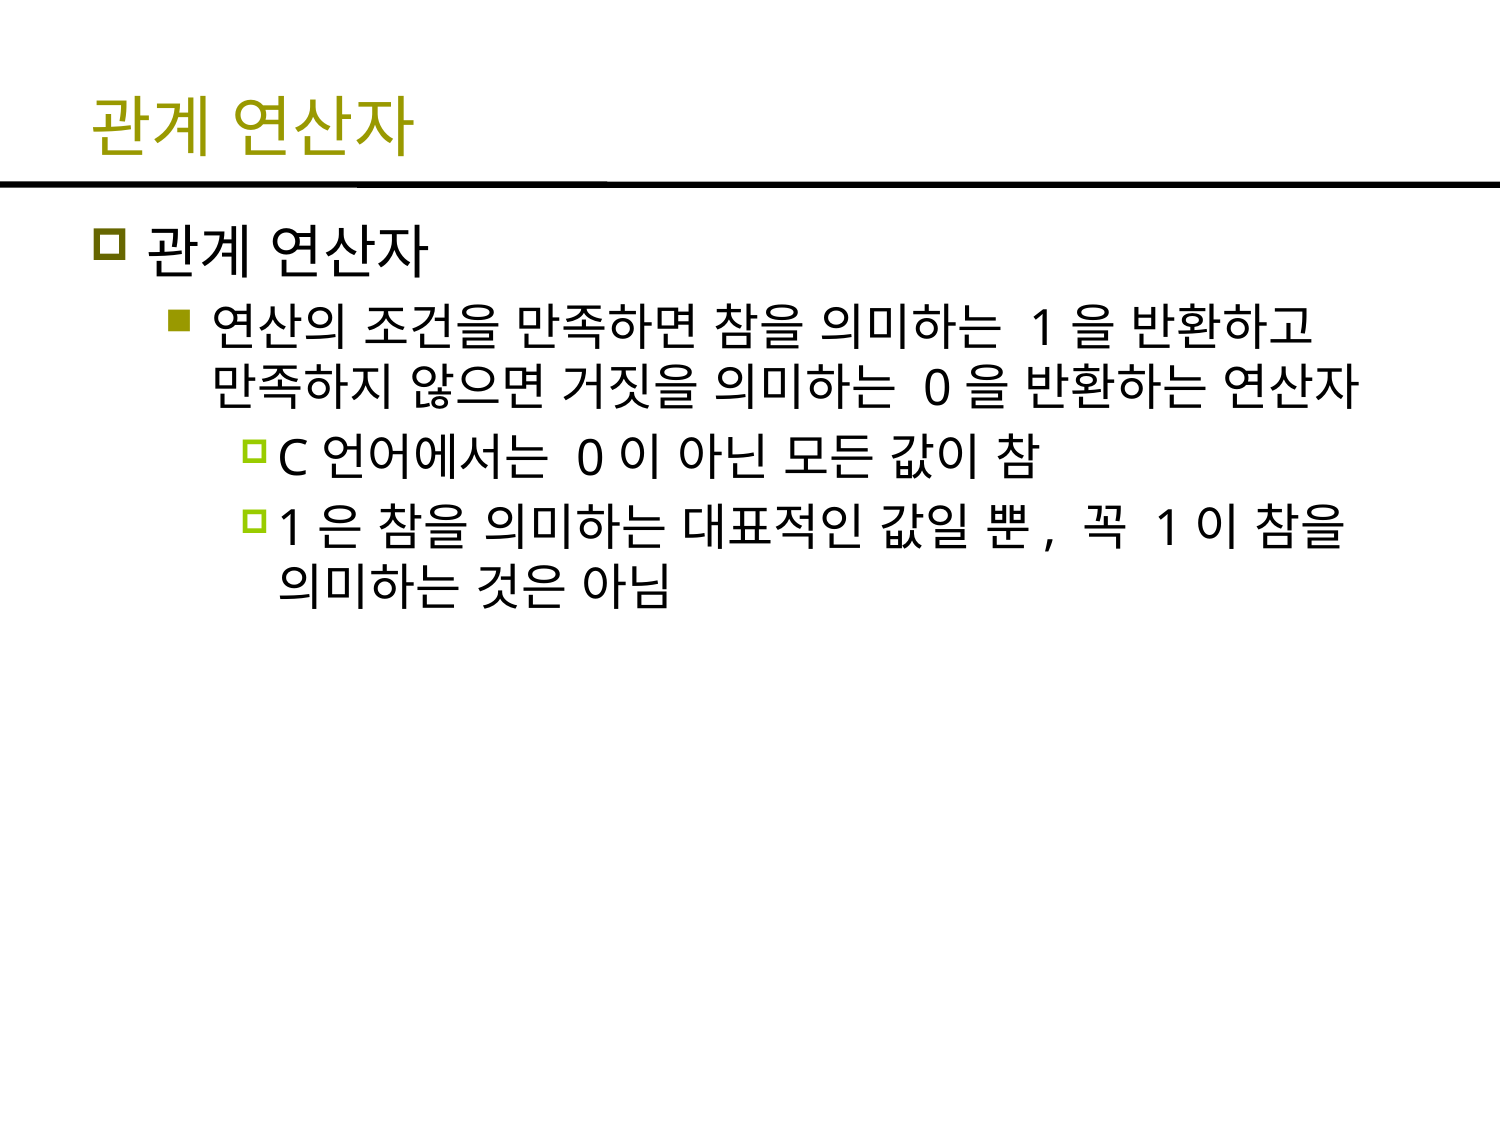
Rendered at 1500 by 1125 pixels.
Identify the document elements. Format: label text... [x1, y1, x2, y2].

list 관계 연산자 연산의 조건을 만족하면 참을 의미하는 1을 반환하고 만족하지 않으면 거짓을 의미하는 0을 반환하는 연산자 C언어에서는 0이 아닌 모든 값이 참 1은 참을 의미하는 대표적인 값일 뿐, 꼭 1이 참을 의미하는 것은 아님 [75, 208, 1425, 1006]
title 관계 연산자 [75, 45, 1425, 173]
